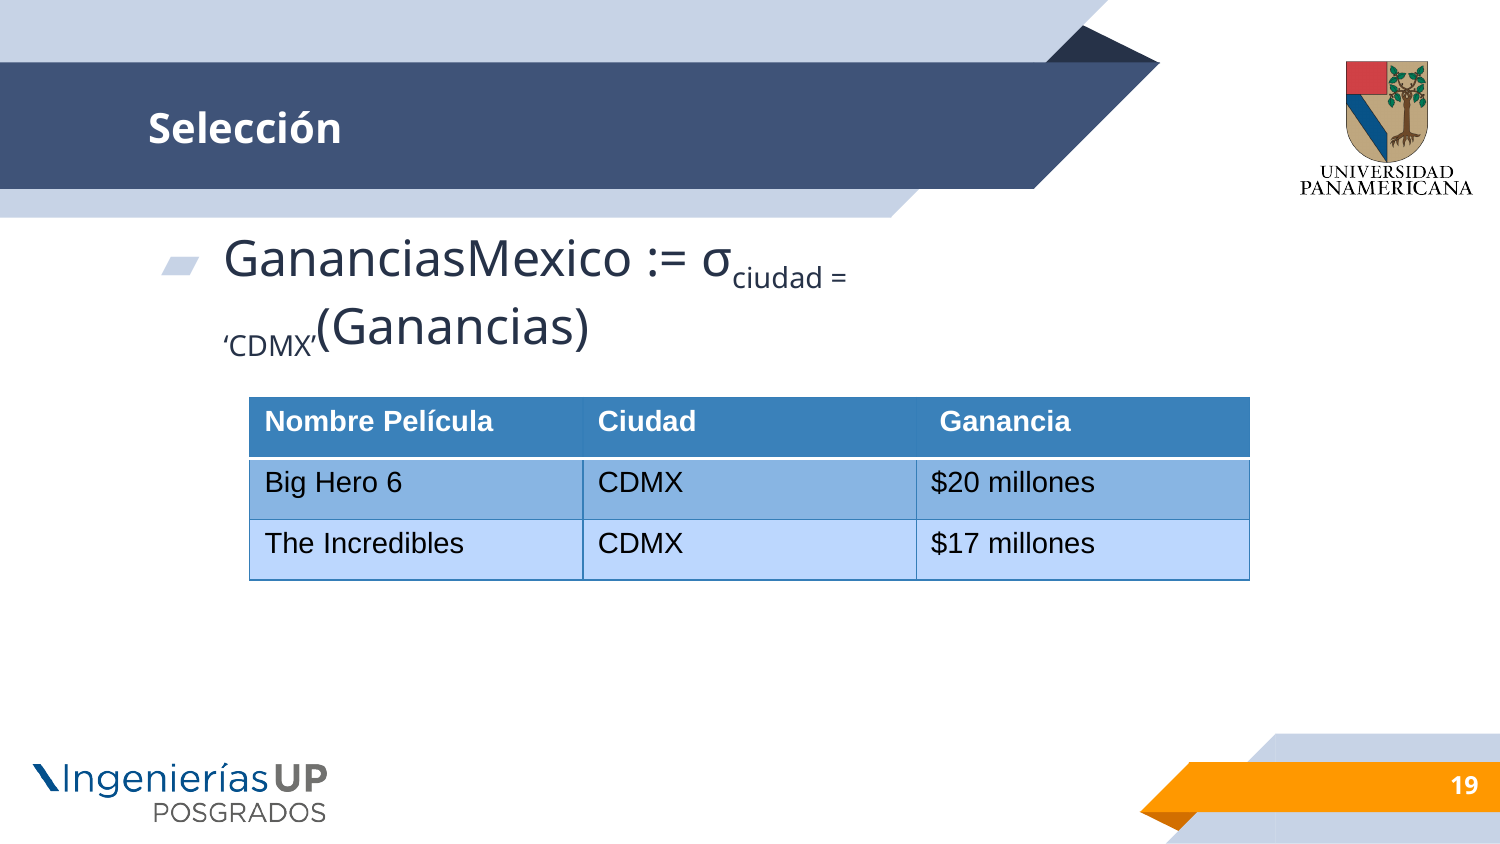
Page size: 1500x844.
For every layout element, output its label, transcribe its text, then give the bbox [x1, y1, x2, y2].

table_cell $20 millones [917, 460, 1249, 519]
table_header Nombre Película [250, 398, 582, 457]
picture [1286, 44, 1490, 210]
table_cell $17 millones [917, 520, 1249, 579]
table_header Ganancia [917, 398, 1249, 457]
table_cell CDMX [584, 520, 916, 579]
table_header Ciudad [584, 398, 916, 457]
list GananciasMexico := σciudad = ‘CDMX’(Ganancias) [133, 217, 1140, 734]
title Selección [133, 64, 1035, 190]
picture [15, 737, 344, 844]
table_cell CDMX [584, 460, 916, 519]
slide_number 19 [1249, 760, 1494, 813]
table_cell Big Hero 6 [250, 460, 582, 519]
table_cell The Incredibles [250, 520, 582, 579]
